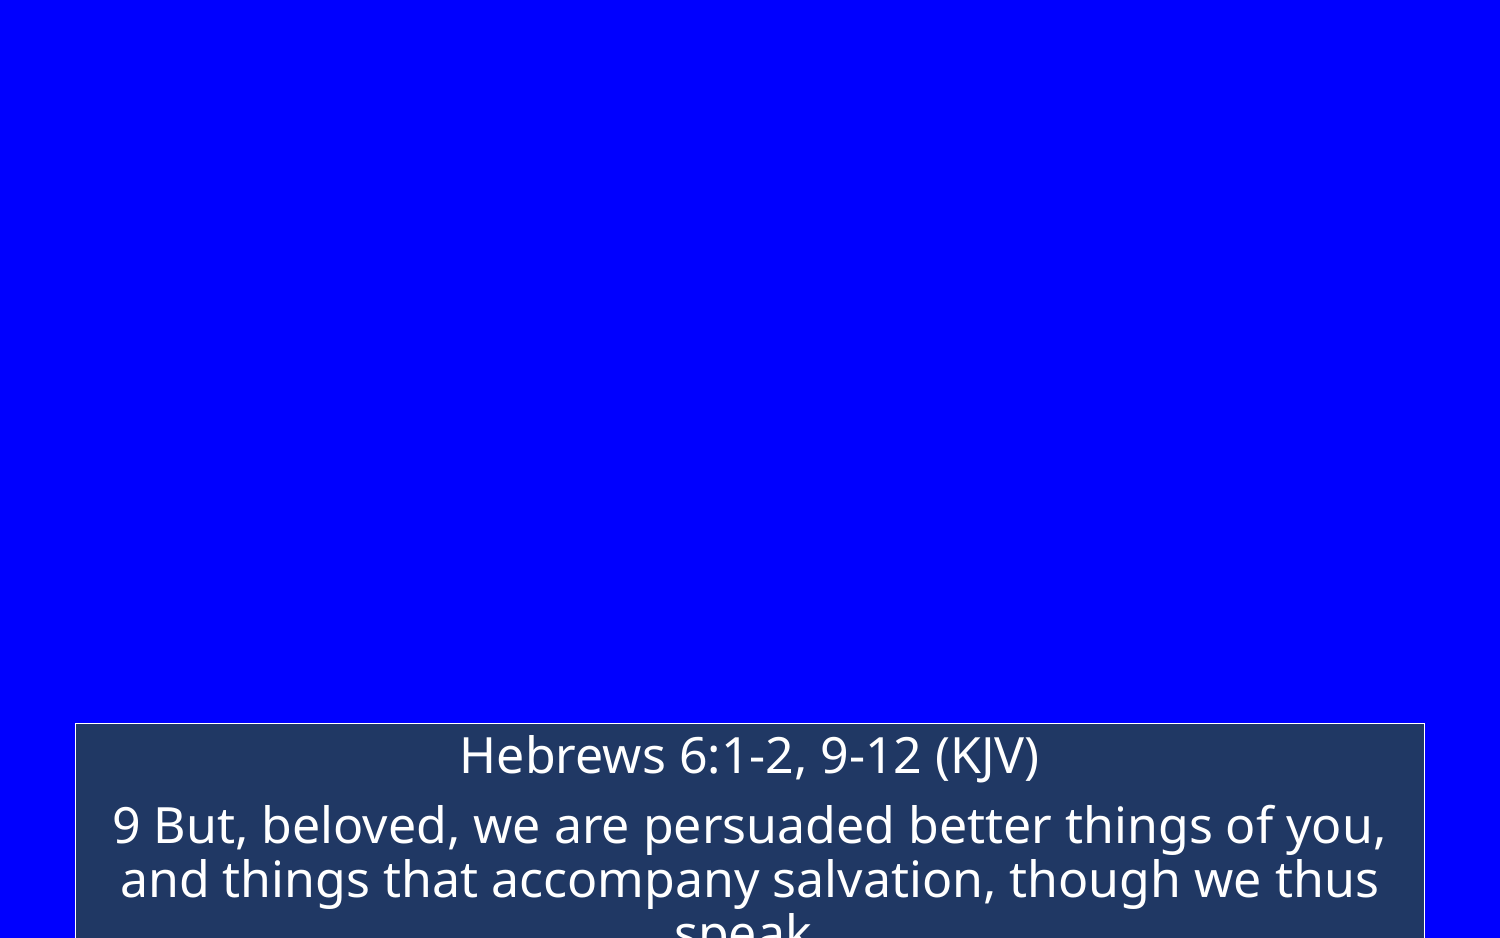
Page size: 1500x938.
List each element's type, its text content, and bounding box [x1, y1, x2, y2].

subtitle Hebrews 6:1-2, 9-12 (KJV) 9 But, beloved, we are persuaded better things of you, and things that accompany salvation, though we thus speak. [75, 723, 1425, 938]
